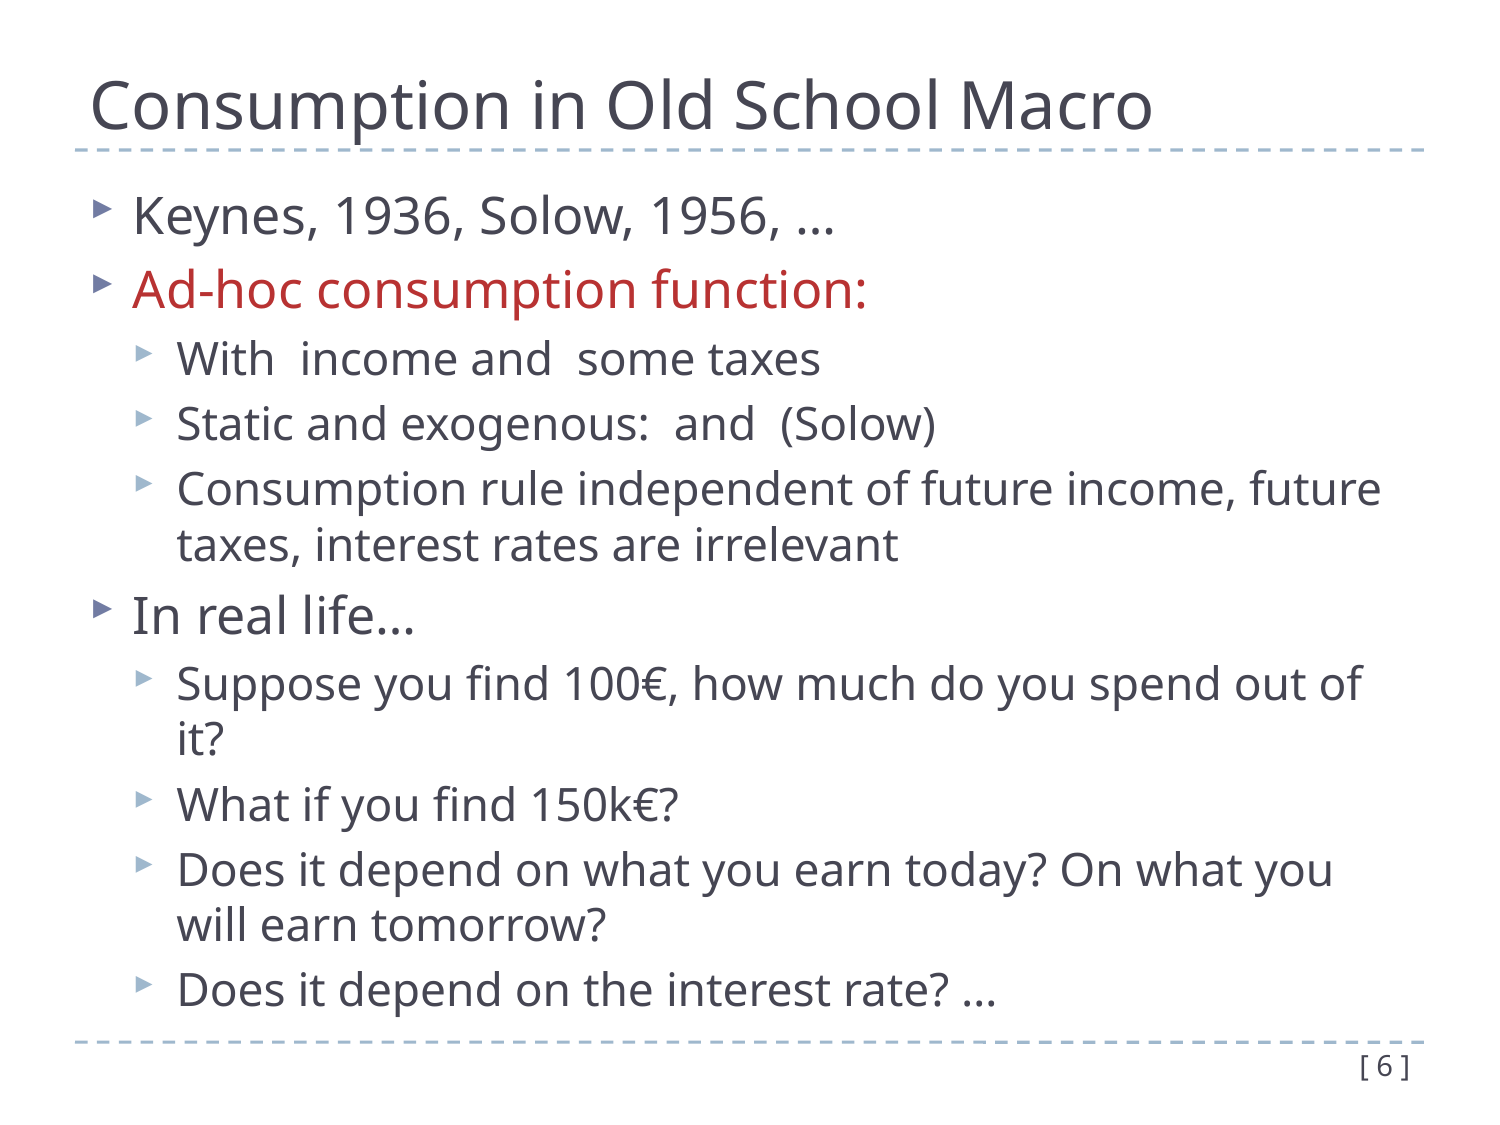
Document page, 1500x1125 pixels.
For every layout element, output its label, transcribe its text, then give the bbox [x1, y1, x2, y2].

title Consumption in Old School Macro [75, 24, 1425, 150]
slide_number [ 6 ] [1100, 1040, 1425, 1100]
